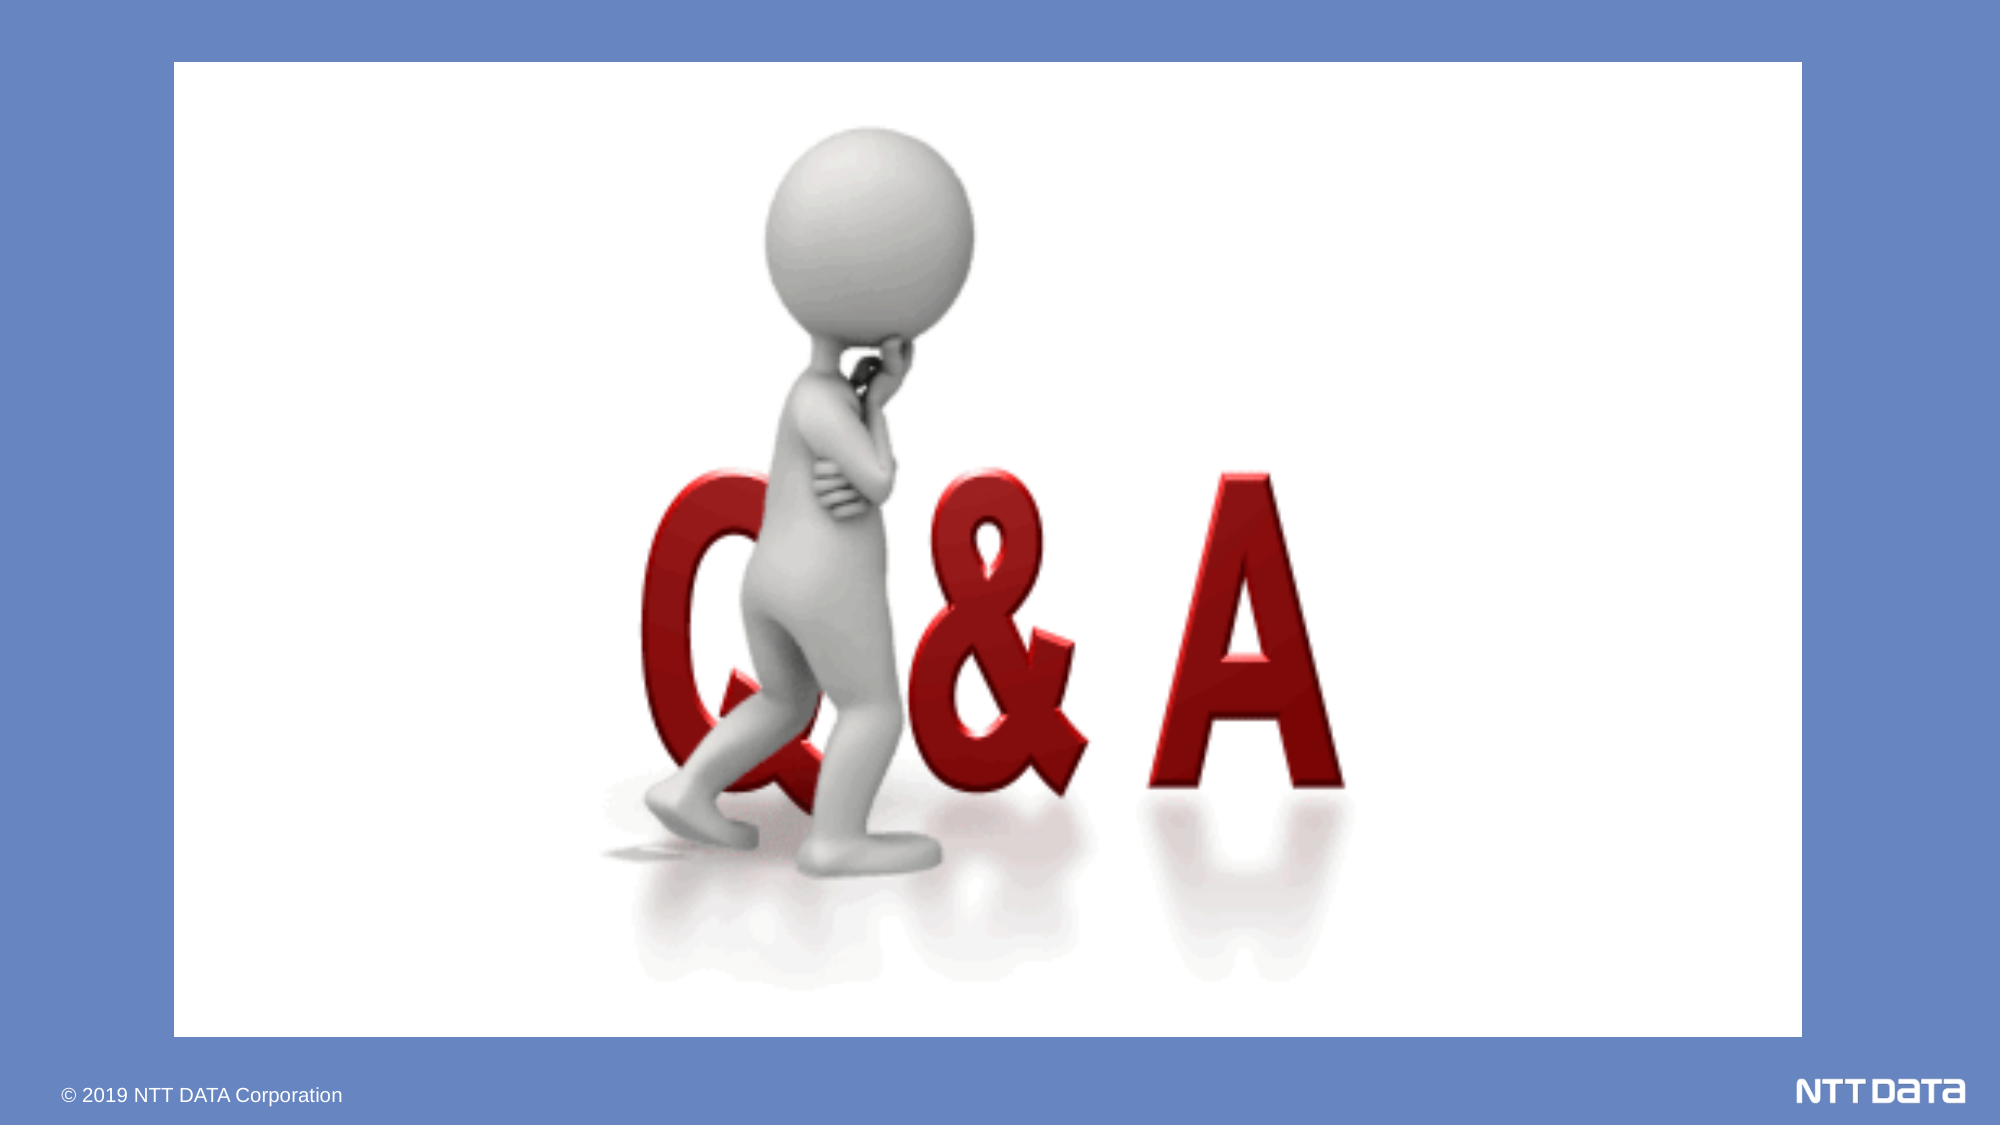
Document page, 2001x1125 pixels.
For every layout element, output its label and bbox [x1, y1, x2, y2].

picture [174, 62, 1802, 1038]
picture [1784, 1066, 1978, 1116]
